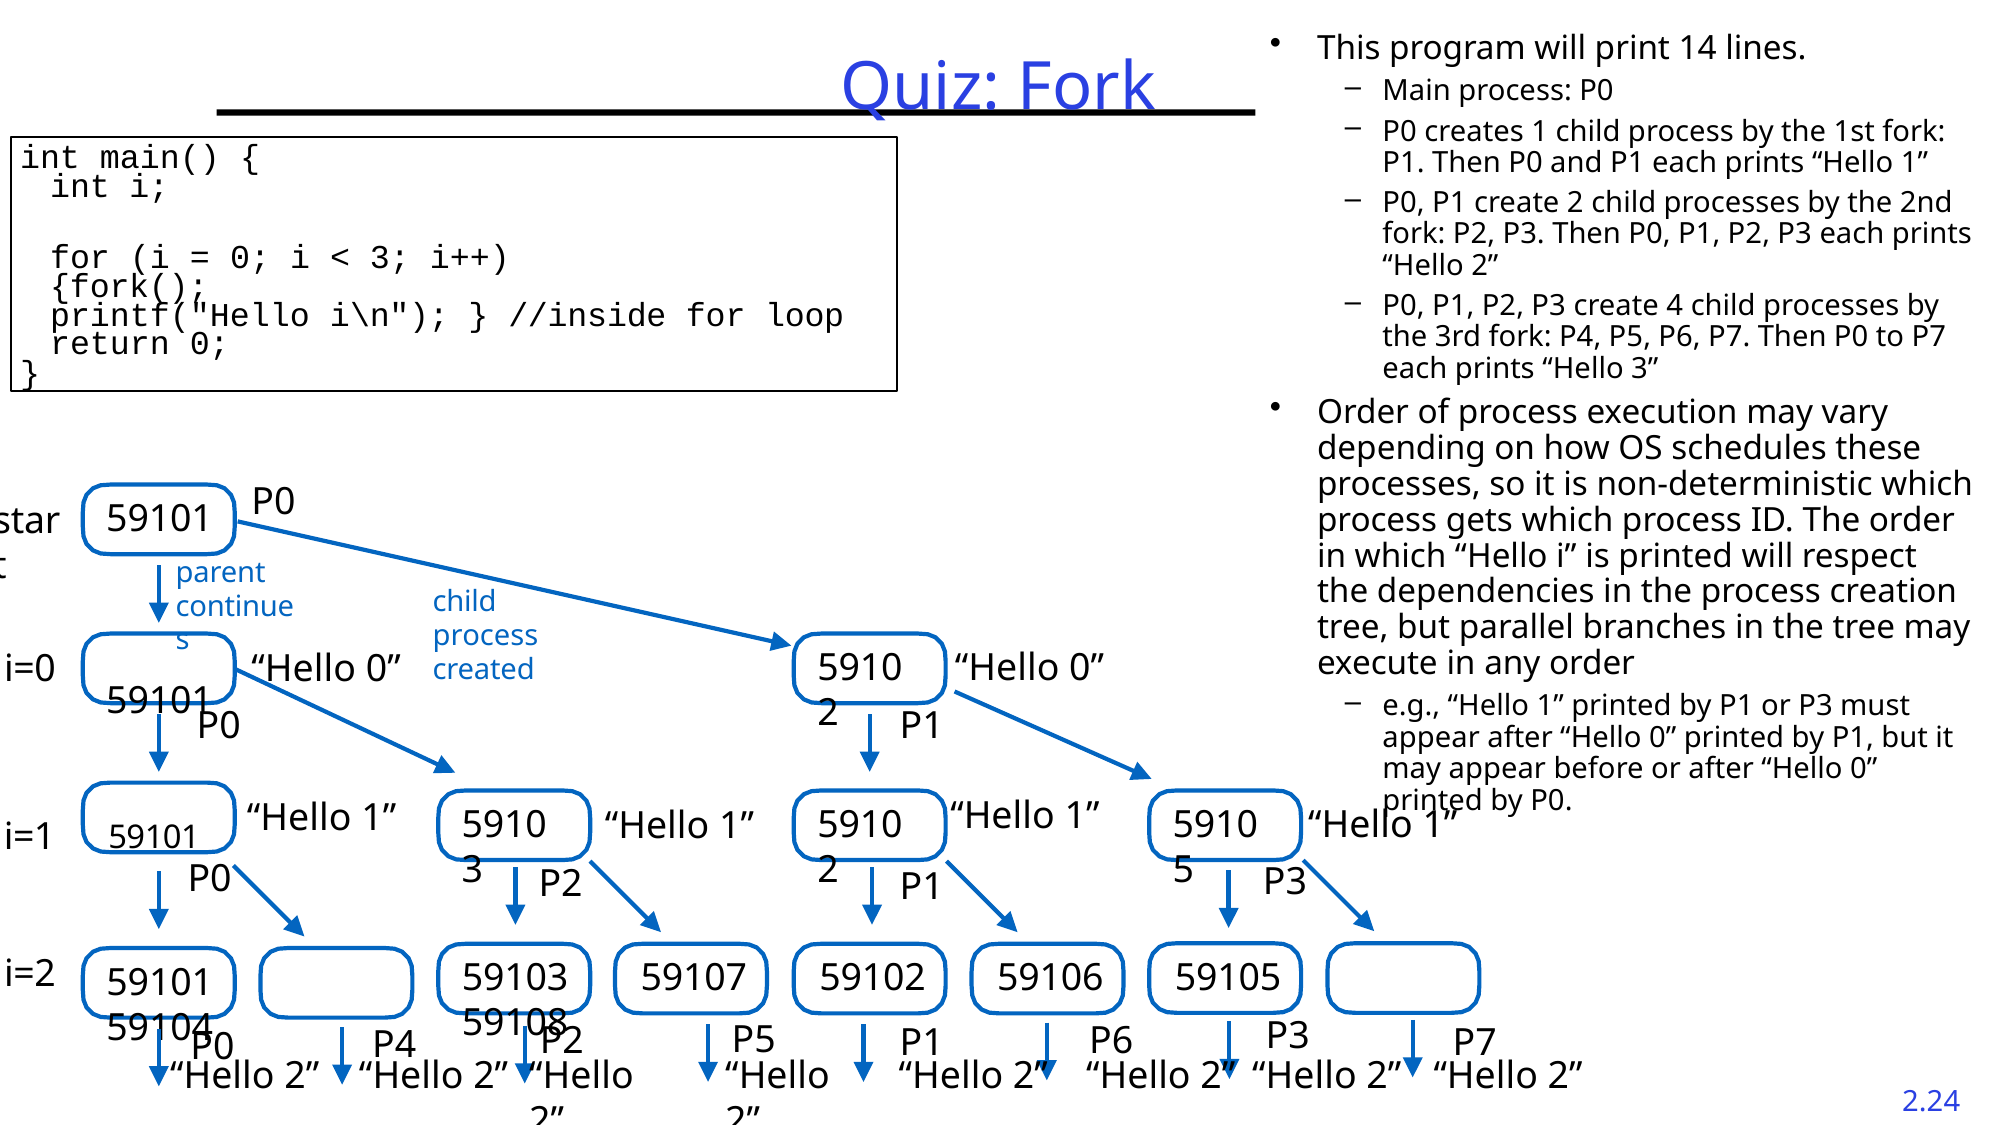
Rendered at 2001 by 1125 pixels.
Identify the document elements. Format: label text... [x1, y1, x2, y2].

text_box This program will print 14 lines. Main process: P0 P0 creates 1 child process by the 1st fork: P1. Then P0 and P1 each prints “Hello 1” P0, P1 create 2 child processes by the 2nd fork: P2, P3. Then P0, P1, P2, P3 each prints “Hello 2” P0, P1, P2, P3 create 4 child processes by the 3rd fork: P4, P5, P6, P7. Then P0 to P7 each prints “Hello 3” Order of process execution may vary depending on how OS schedules these processes, so it is non-deterministic which process gets which process ID. The order in which “Hello i” is printed will respect the dependencies in the process creation tree, but parallel branches in the tree may execute in any order e.g., “Hello 1” printed by P1 or P3 must appear after “Hello 0” printed by P1, but it may appear before or after “Hello 0” printed by P0. [1255, 23, 1993, 835]
text_box int main() { int i; for (i = 0; i < 3; i++) {fork(); printf("Hello i\n"); } //inside for loop return 0; } [11, 137, 898, 391]
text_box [0, 474, 1584, 1097]
title Quiz: Fork [68, 45, 1255, 133]
